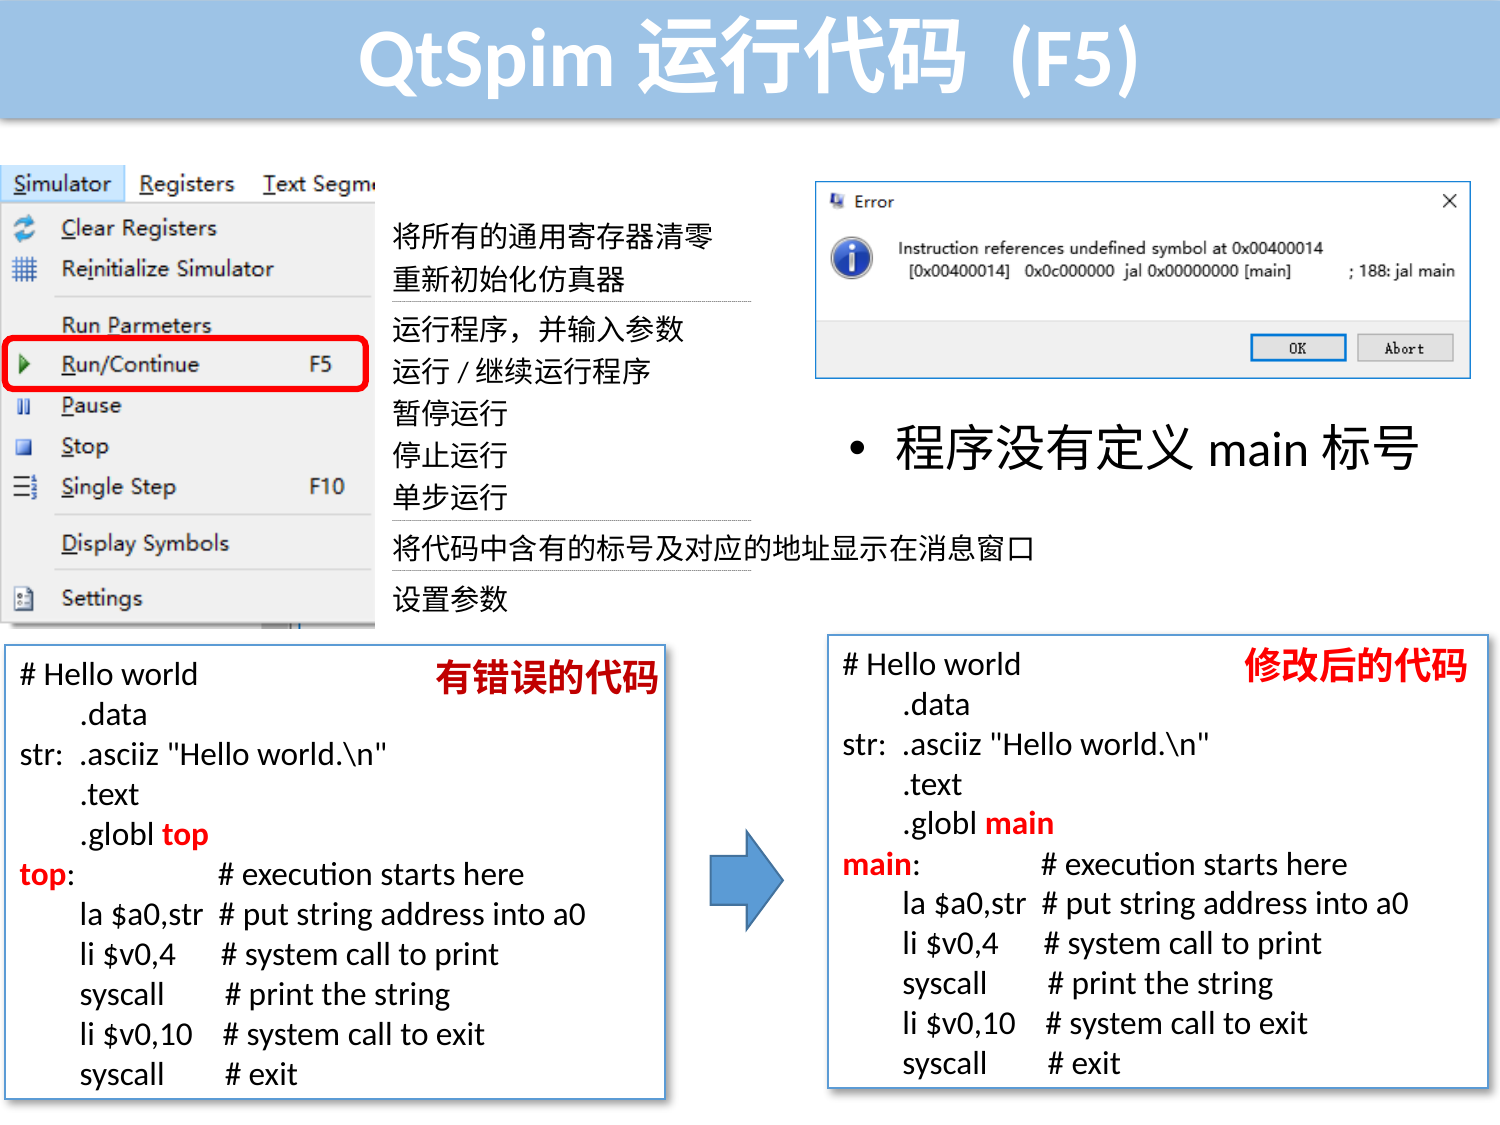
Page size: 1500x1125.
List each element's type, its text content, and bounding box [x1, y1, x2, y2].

text_box 修改后的代码 [1229, 634, 1485, 695]
text_box # Hello world .data str: .asciiz "Hello world.\n" .text .globl top top: # execution starts here la $a0,str # put string address into a0 li $v0,4 # system call to print syscall # print the string li $v0,10 # system call to exit syscall # exit [4, 644, 666, 1100]
slide_number 6 [1059, 1042, 1397, 1103]
text_box # Hello world .data str: .asciiz "Hello world.\n" .text .globl main main: # execution starts here la $a0,str # put string address into a0 li $v0,4 # system call to print syscall # print the string li $v0,10 # system call to exit syscall # exit [827, 634, 1489, 1089]
title QtSpim运行代码 (F5) [0, 0, 1500, 119]
text_box 程序没有定义main标号 [1051, 397, 1441, 485]
text_box [709, 828, 785, 933]
picture [0, 165, 375, 629]
picture [814, 181, 1471, 379]
text_box 有错误的代码 [420, 646, 676, 706]
text_box 将所有的通用寄存器清零 重新初始化仿真器 ------------------------------------------------------------------------------------------------------------------------------------------------------------------------------------ 运行程序，并输入参数 运行/继续运行程序 暂停运行 停止运行 单步运行 ------------------------------------------------------------------------------------------------------------------------------------------------------------------------------------ 将代码中含有的标号及对应的地址显示在消息窗口 ------------------------------------------------------------------------------------------------------------------------------------------------------------------------------------ 设置参数 [377, 204, 1051, 624]
